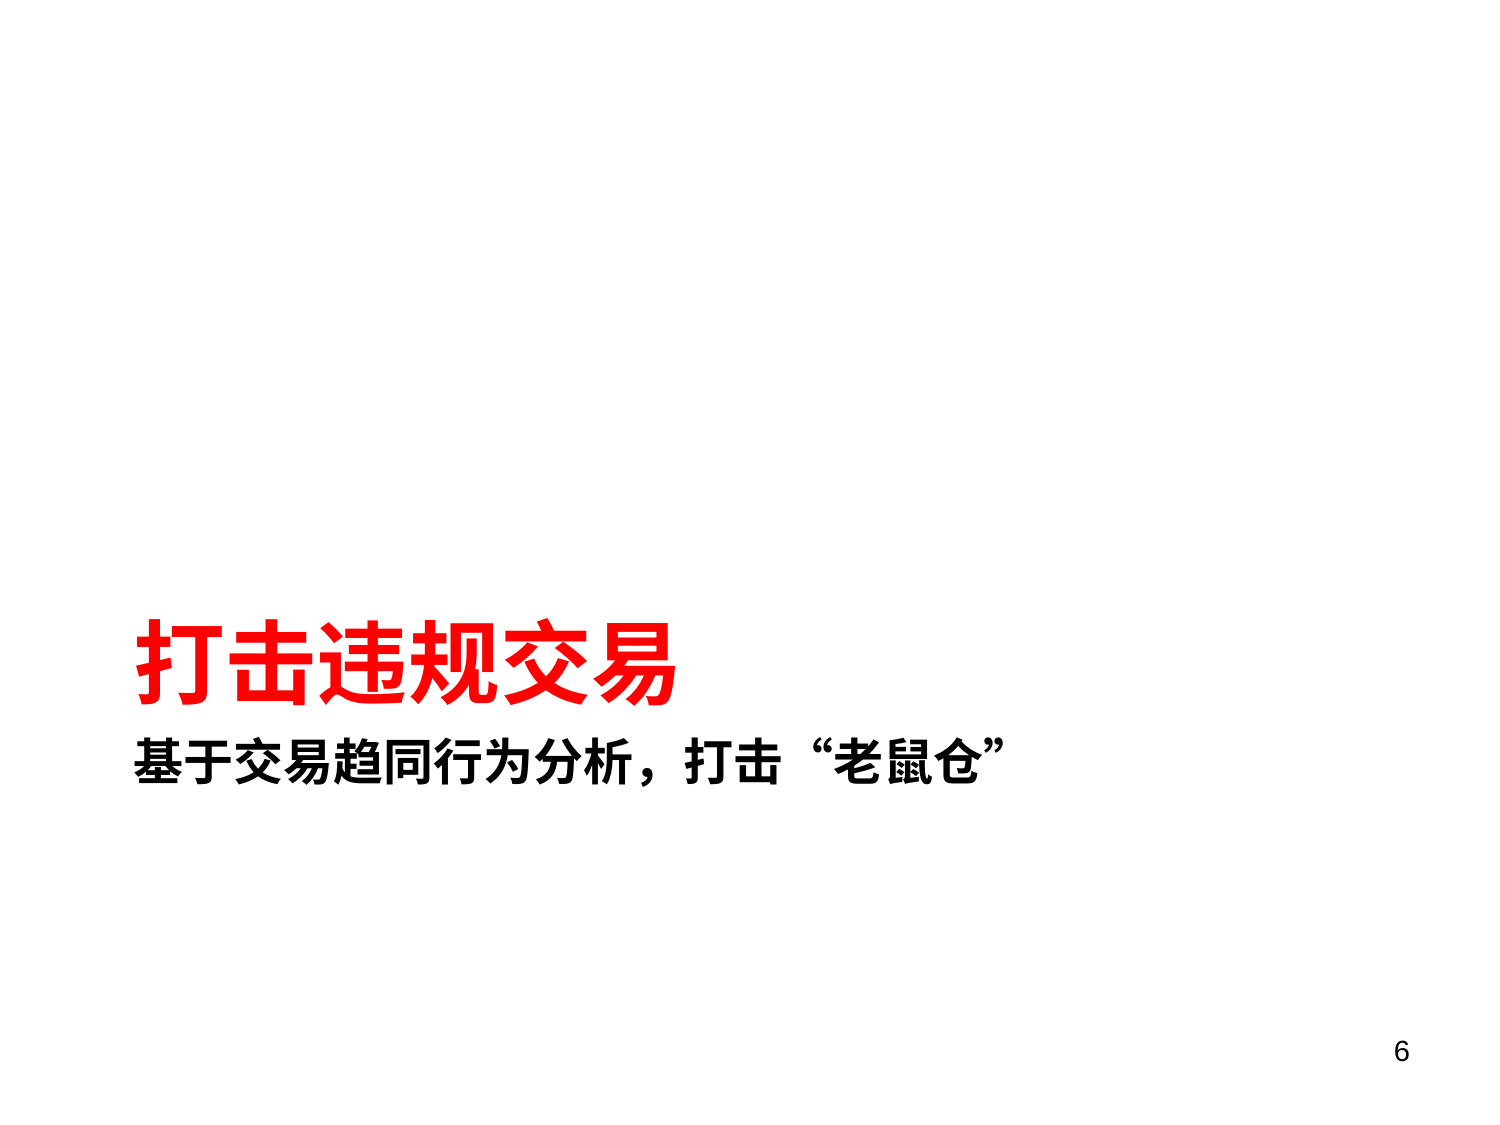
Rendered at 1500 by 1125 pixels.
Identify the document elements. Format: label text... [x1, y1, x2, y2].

title 基于交易趋同行为分析，打击“老鼠仓” [118, 723, 1394, 947]
list 打击违规交易 [118, 476, 1394, 723]
slide_number 6 [1074, 1024, 1425, 1103]
